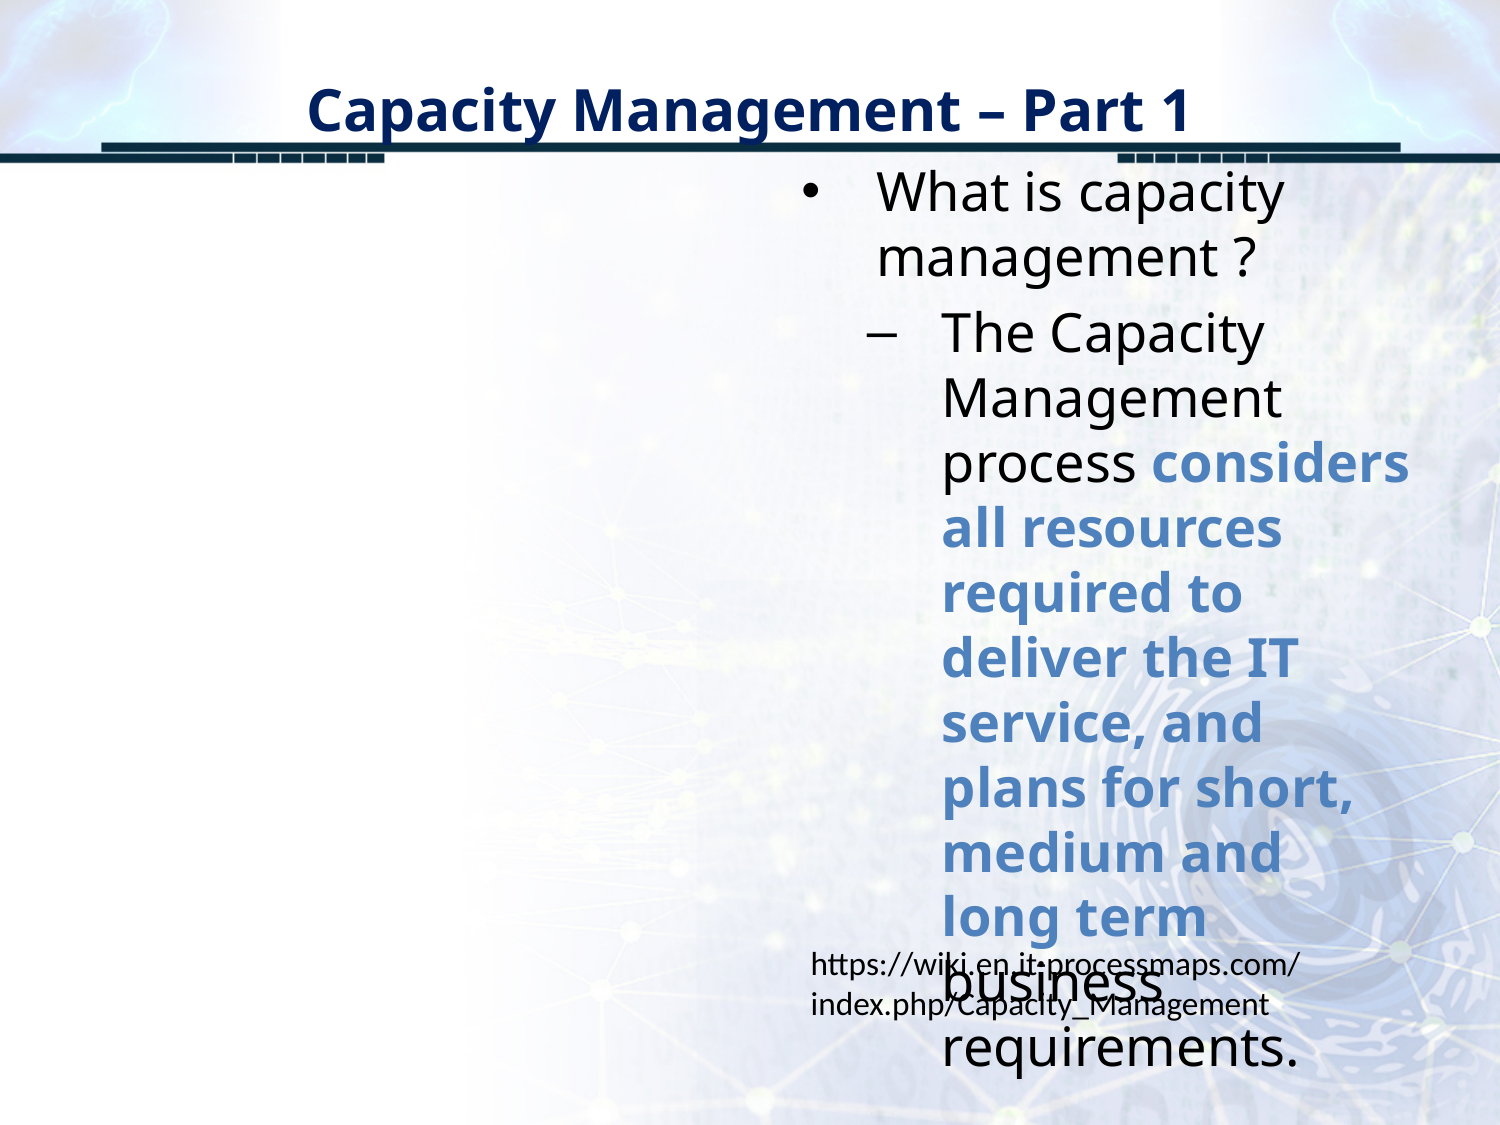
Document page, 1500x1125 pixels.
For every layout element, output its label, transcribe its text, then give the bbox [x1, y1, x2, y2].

title Capacity Management – Part 1 [75, 34, 1425, 182]
picture [0, 0, 1500, 1125]
list What is capacity management ? The Capacity Management process considers all resources required to deliver the IT service, and plans for short, medium and long term business requirements. [776, 149, 1432, 967]
text_box https://wiki.en.it-processmaps.com/index.php/Capacity_Management [795, 934, 1432, 1030]
